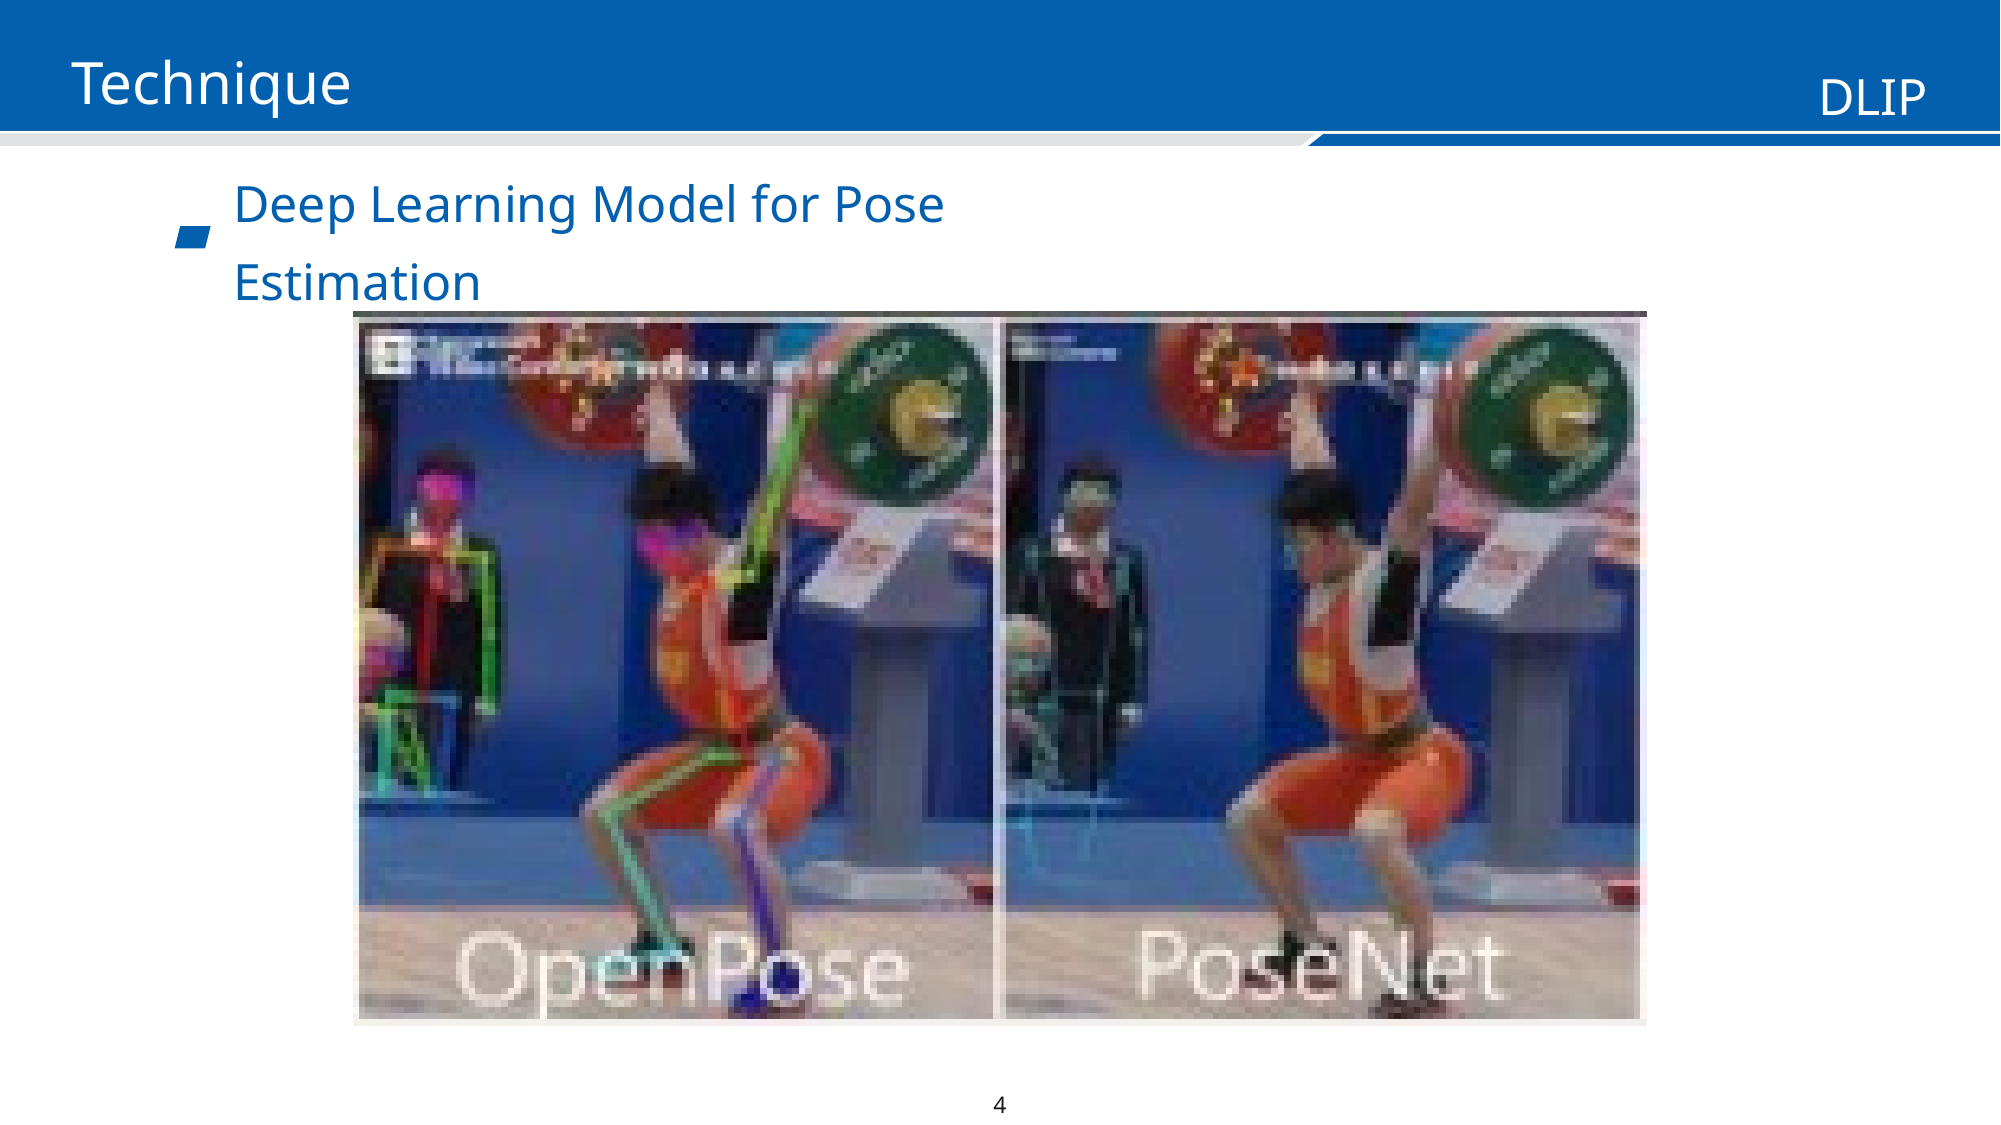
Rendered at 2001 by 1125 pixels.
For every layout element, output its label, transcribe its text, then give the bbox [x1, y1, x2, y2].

picture [0, 0, 2000, 146]
list Technique [56, 45, 908, 126]
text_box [352, 310, 1648, 1026]
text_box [174, 187, 1208, 278]
